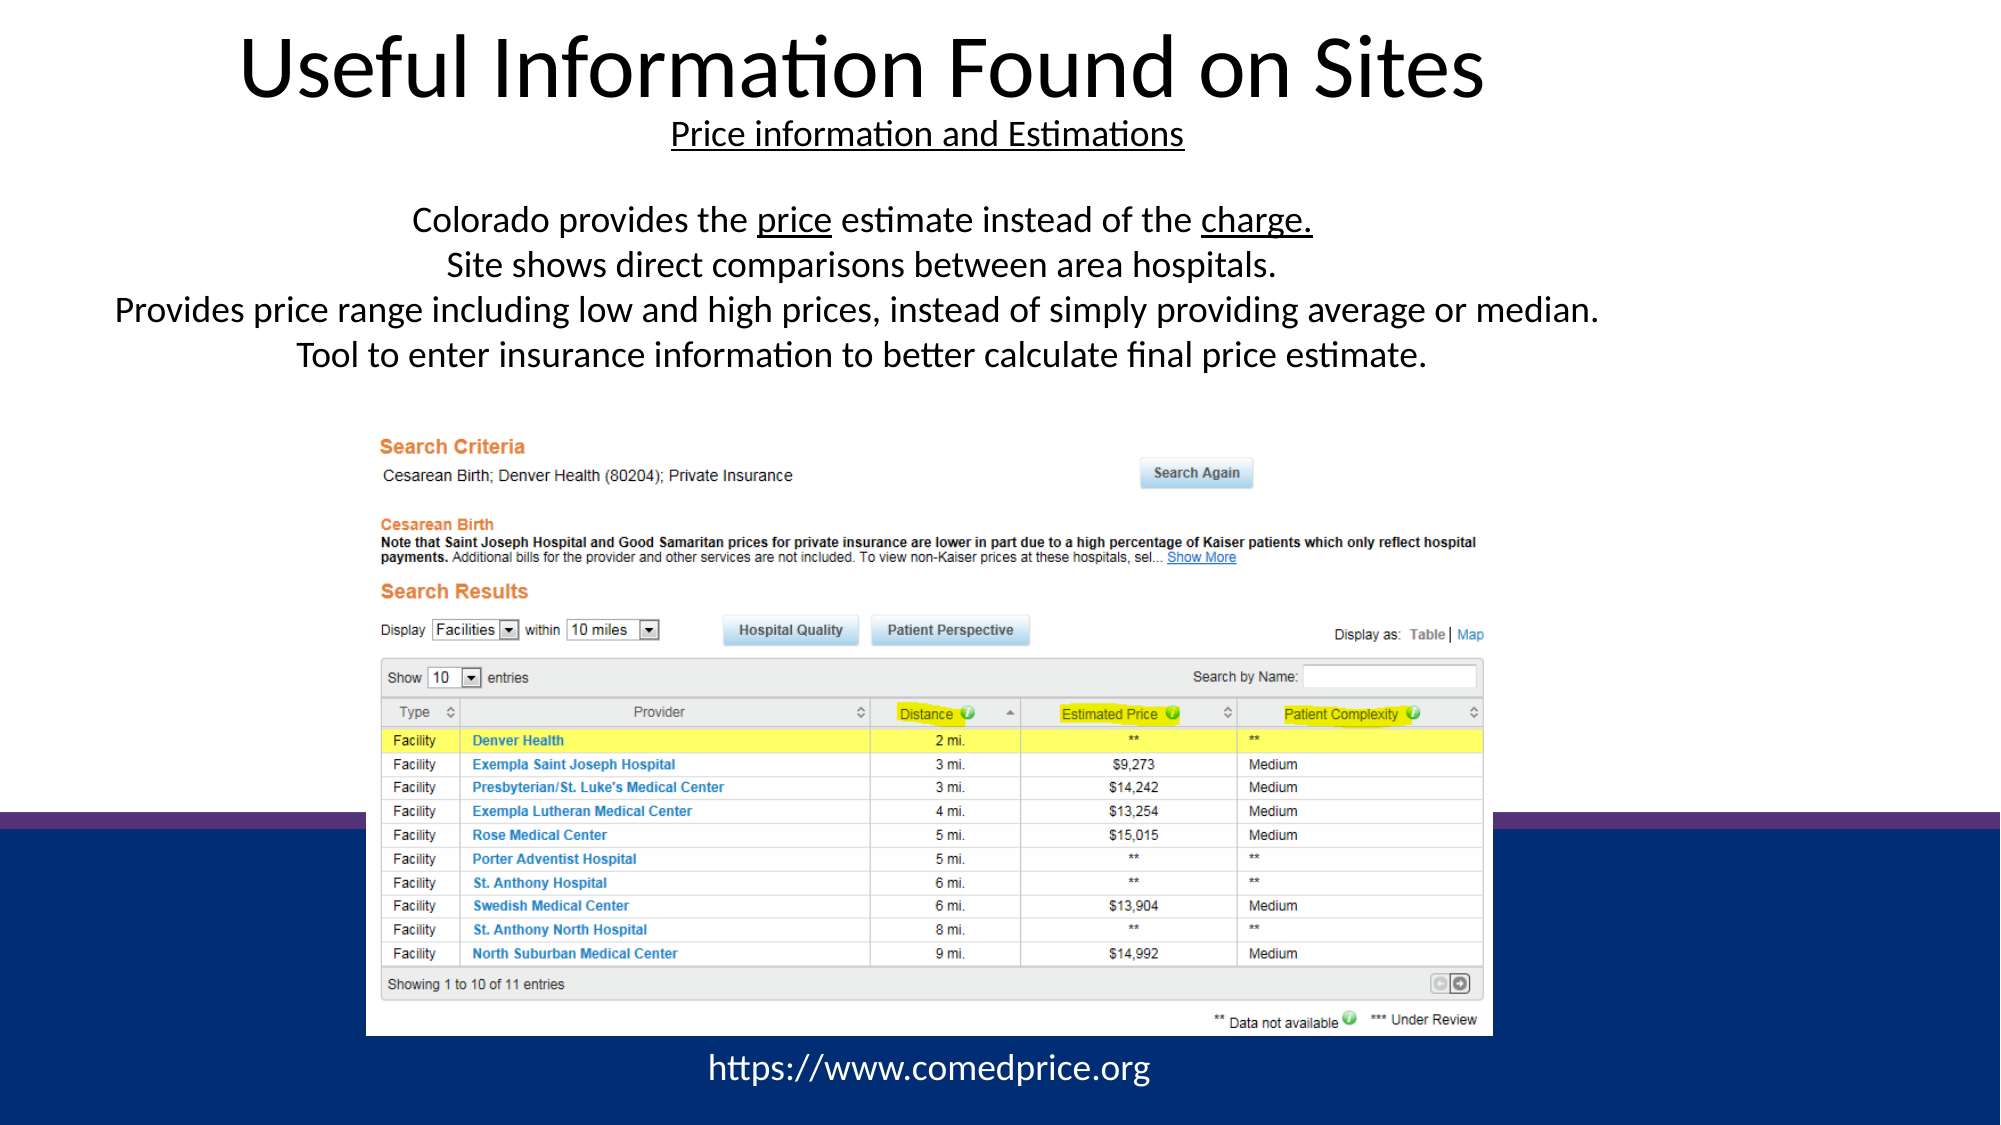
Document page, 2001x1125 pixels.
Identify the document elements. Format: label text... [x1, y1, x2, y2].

list Colorado provides the price estimate instead of the charge. Site shows direct comparisons between area hospitals. Provides price range including low and high prices, instead of simply providing average or median. Tool to enter insurance information to better calculate final price estimate. [0, 187, 1725, 452]
text_box https://www.comedprice.org [177, 1035, 1682, 1096]
text_box Price information and Estimations [0, 101, 1859, 162]
title Useful Information Found on Sites [0, 0, 1725, 101]
picture [366, 431, 1493, 1037]
